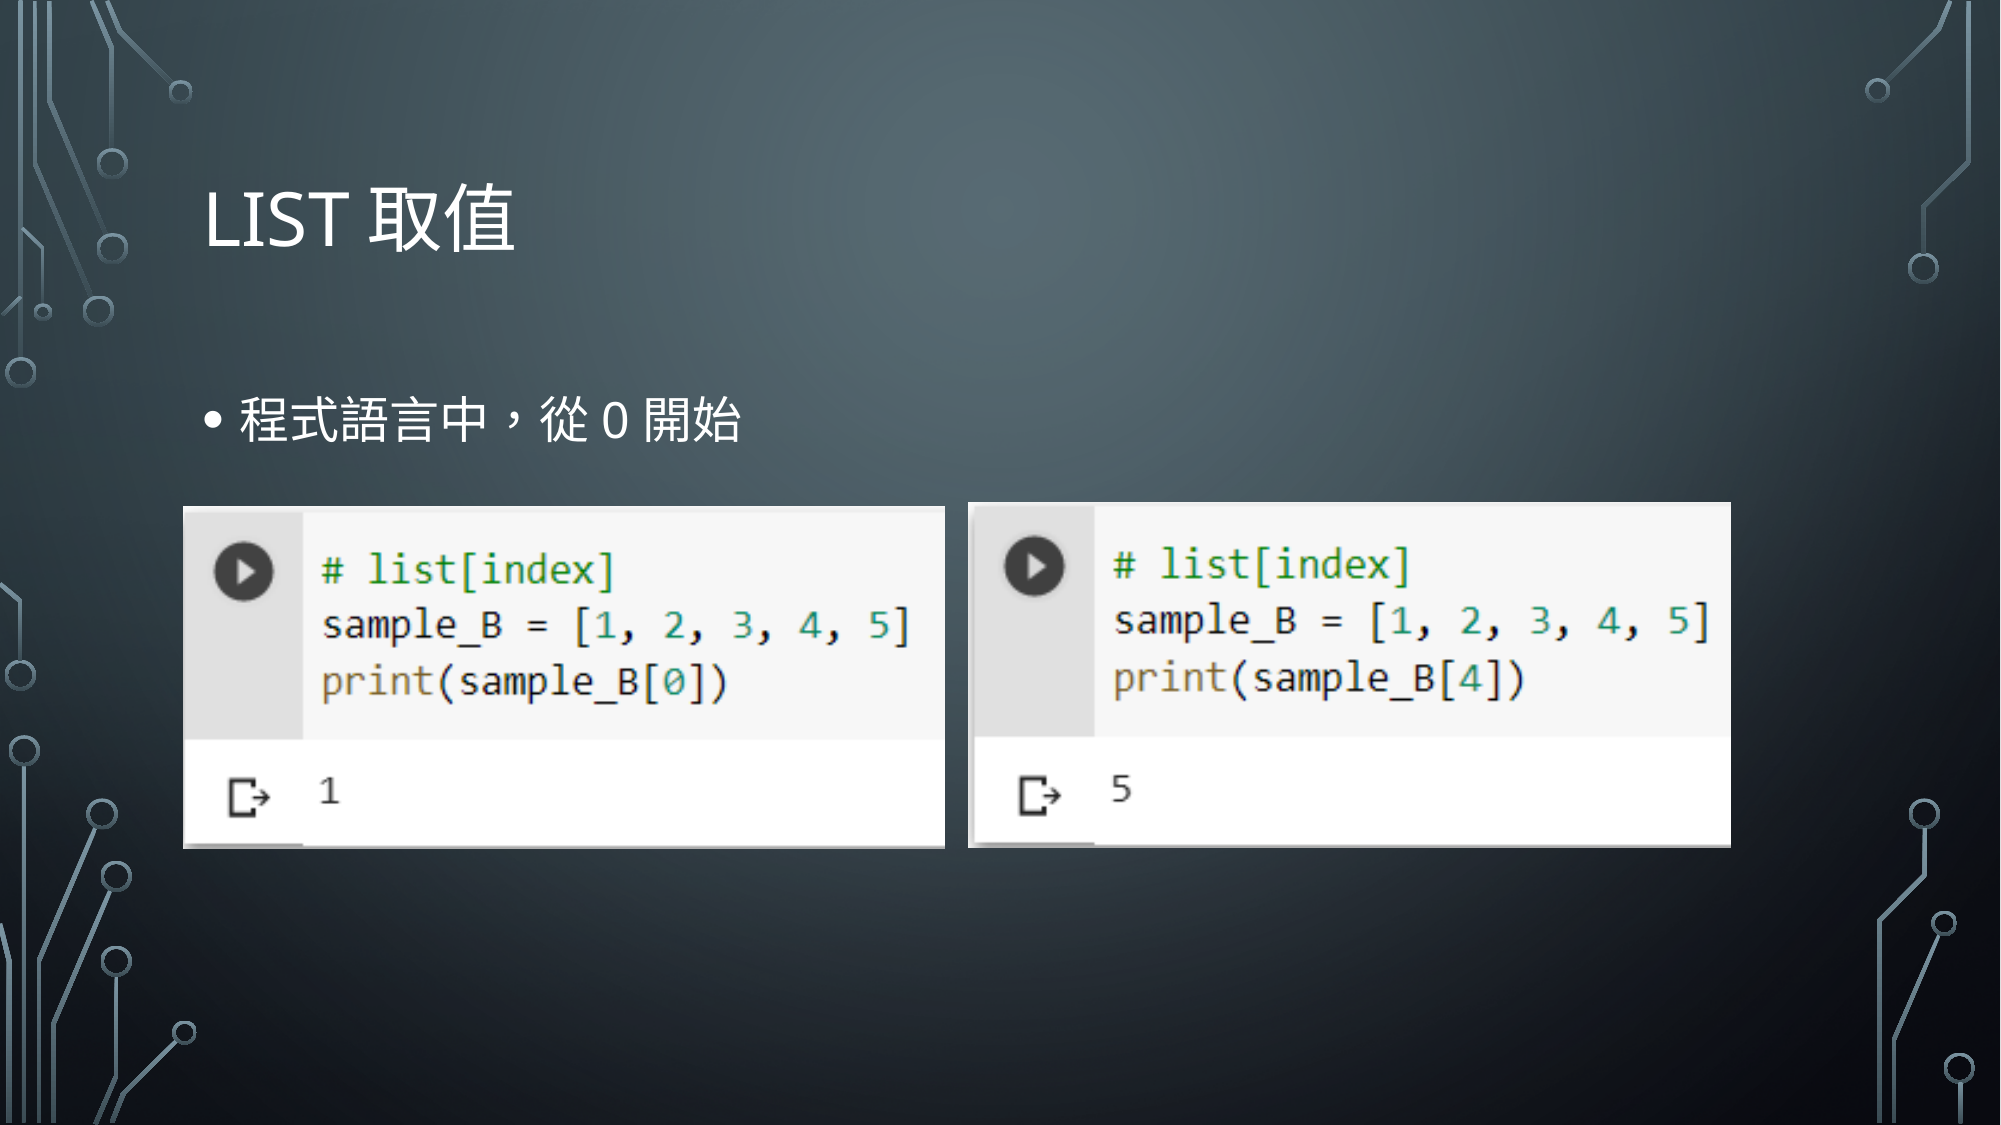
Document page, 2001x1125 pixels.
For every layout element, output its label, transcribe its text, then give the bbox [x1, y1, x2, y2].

list 程式語言中，從0開始 [187, 369, 1813, 950]
picture [183, 505, 946, 850]
title List取值 [187, 101, 1813, 344]
picture [968, 502, 1731, 848]
